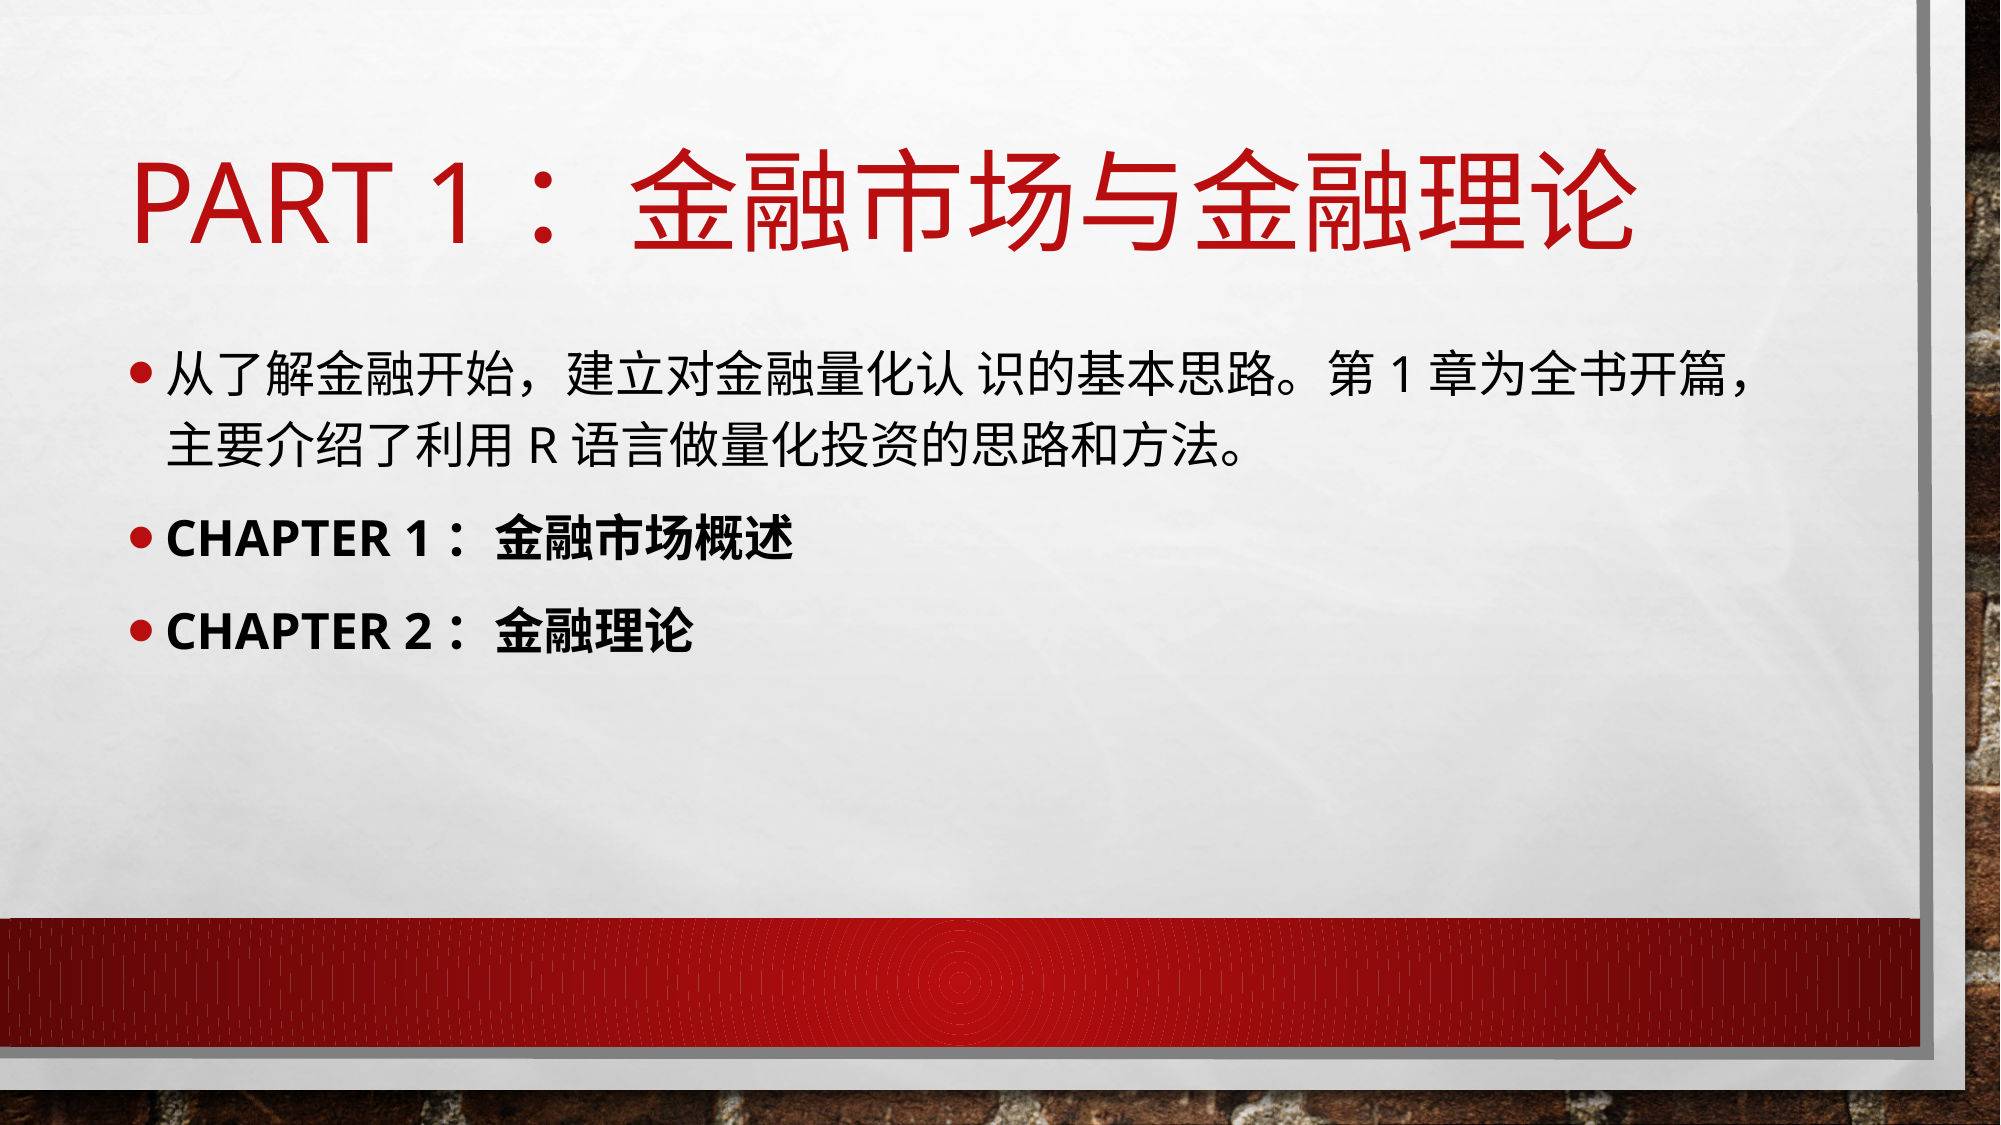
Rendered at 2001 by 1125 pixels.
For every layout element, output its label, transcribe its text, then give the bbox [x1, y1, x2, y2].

picture [0, 0, 2000, 1125]
title Part 1：金融市场与金融理论 [112, 112, 1818, 302]
list 从了解⾦融开始，建⽴对⾦融量化认 识的基本思路。第1章为全书开篇，主要介绍了利⽤R语⾔做量化投资的思路和⽅法。 Chapter 1：金融市场概述 Chapter 2：金融理论 [112, 338, 1818, 882]
